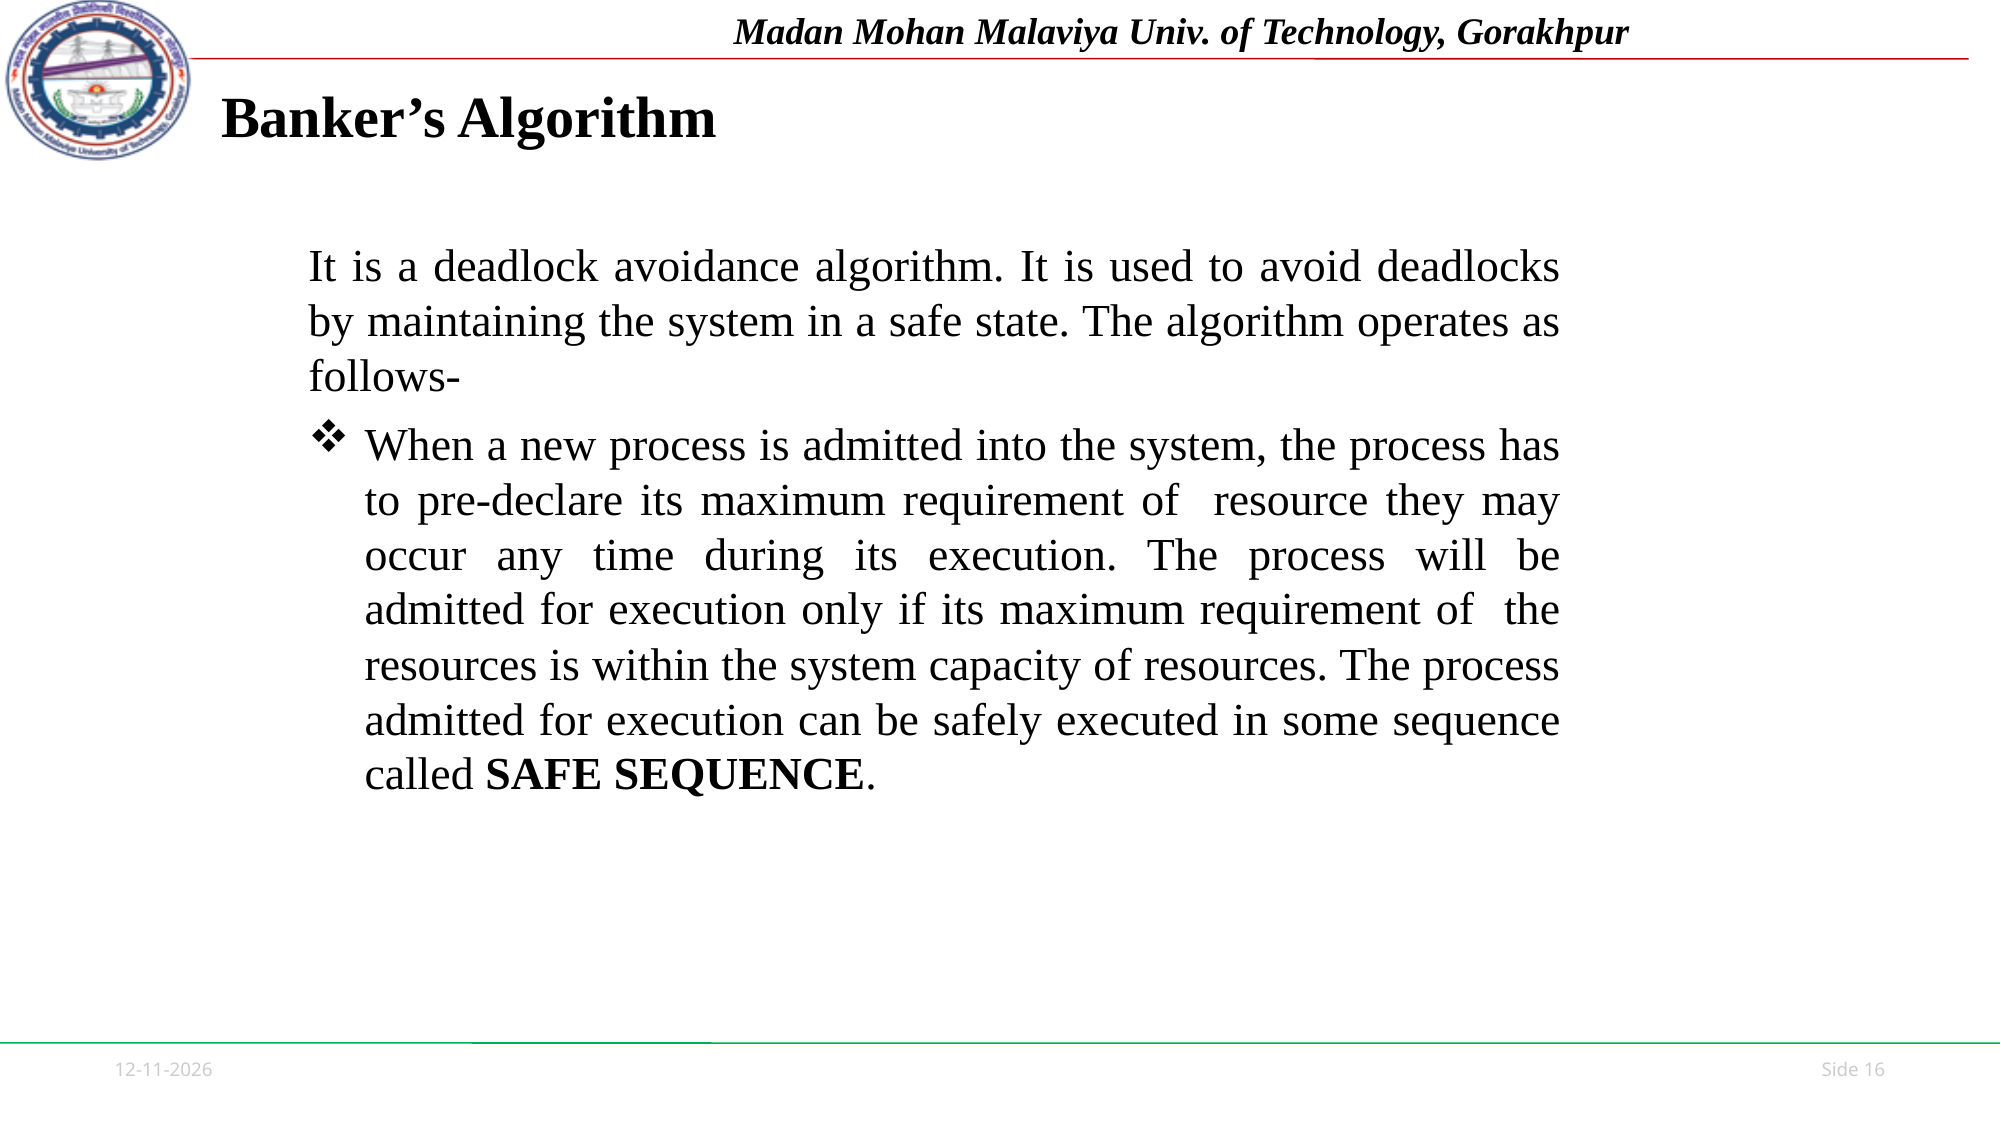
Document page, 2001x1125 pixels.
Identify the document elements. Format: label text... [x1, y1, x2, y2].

title Banker’s Algorithm [206, 71, 1923, 185]
picture [0, 0, 197, 166]
list It is a deadlock avoidance algorithm. It is used to avoid deadlocks by maintaining the system in a safe state. The algorithm operates as follows- When a new process is admitted into the system, the process has to pre-declare its maximum requirement of resource they may occur any time during its execution. The process will be admitted for execution only if its maximum requirement of the resources is within the system capacity of resources. The process admitted for execution can be safely executed in some sequence called SAFE SEQUENCE. [293, 228, 1577, 1031]
